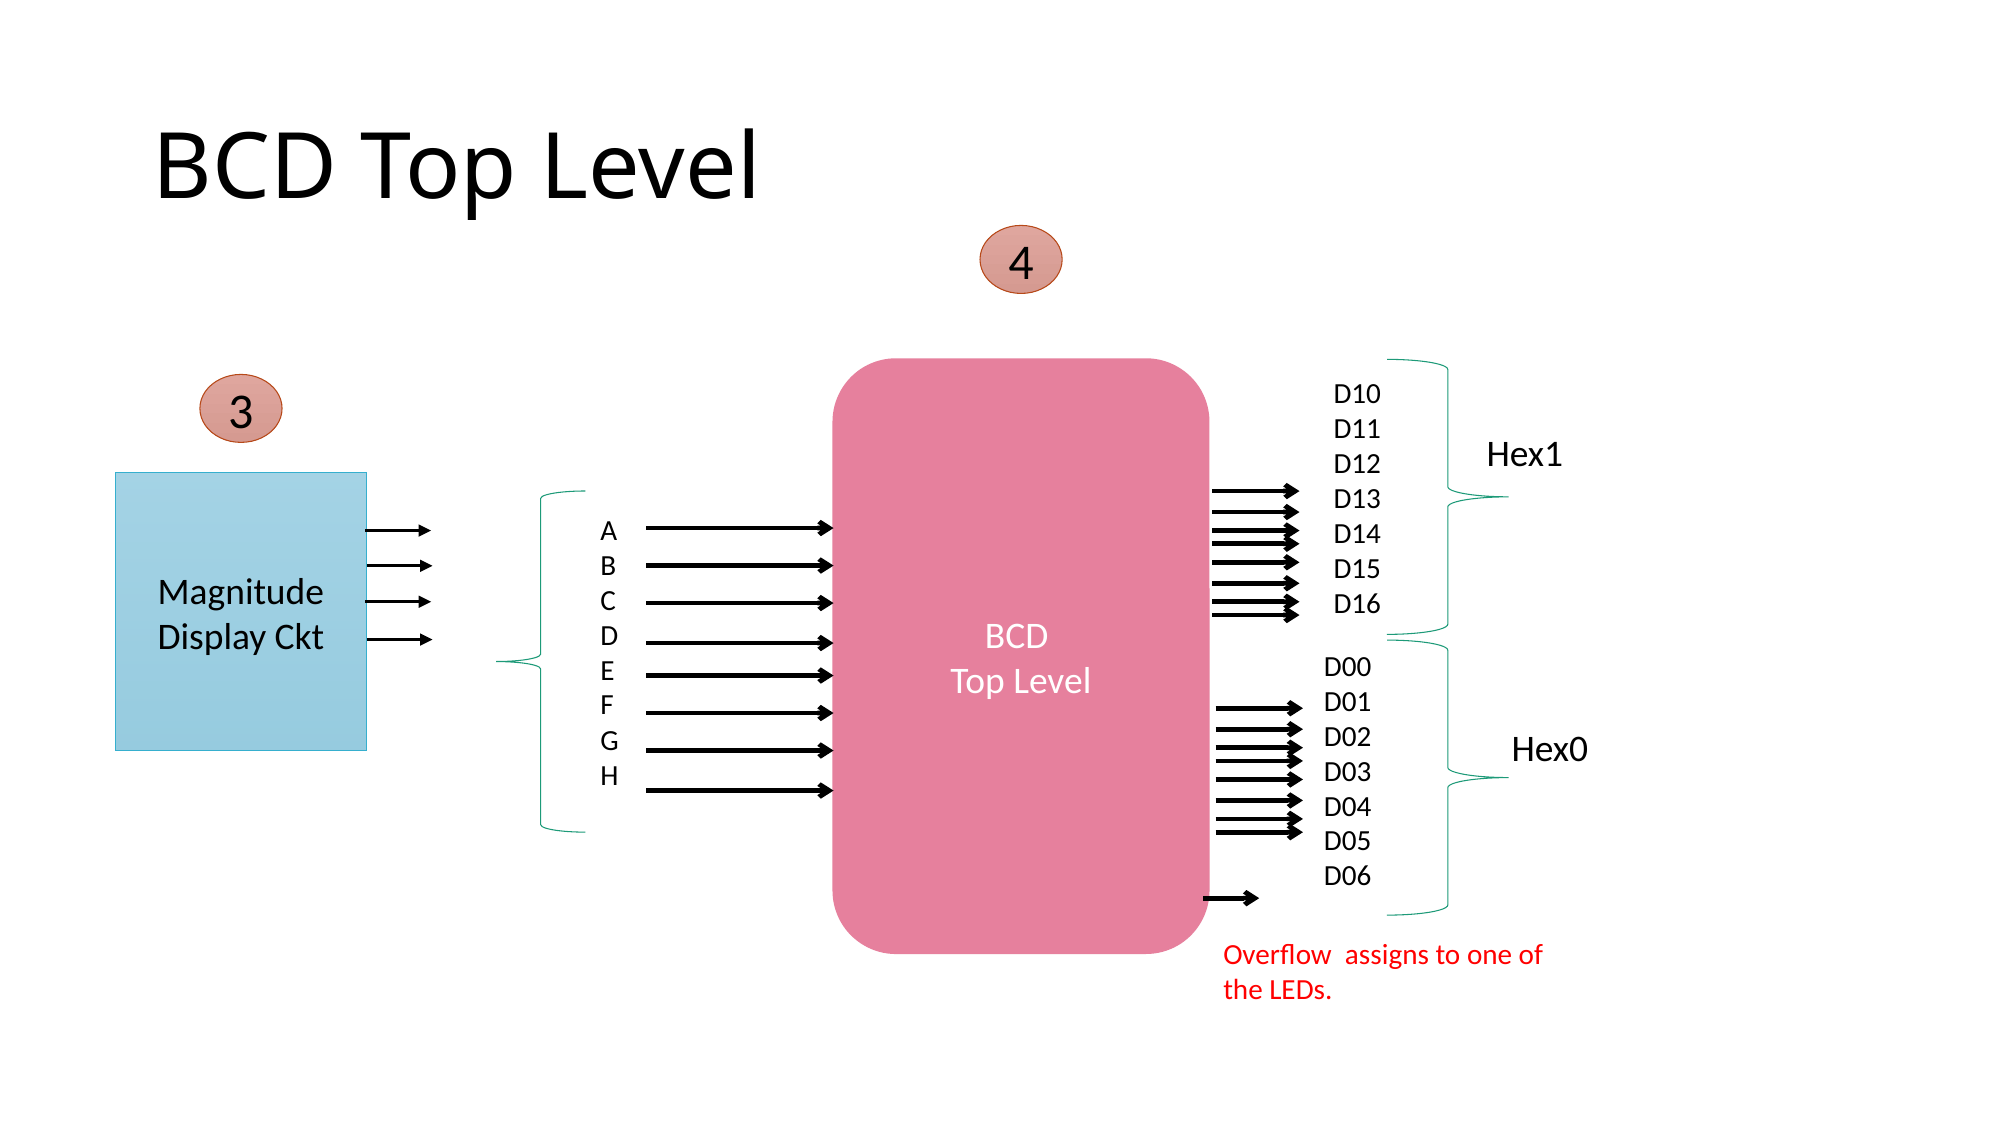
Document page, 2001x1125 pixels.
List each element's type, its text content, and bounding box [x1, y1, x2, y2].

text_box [979, 222, 1063, 299]
text_box [496, 490, 586, 833]
text_box BCD Top Level [832, 358, 1210, 955]
text_box Hex1 [1471, 421, 1579, 482]
title BCD Top Level [137, 59, 1863, 278]
text_box D10 D11 D12 D13 D14 D15 D16 [1318, 367, 1396, 662]
text_box [1387, 639, 1509, 916]
text_box Hex0 [1496, 716, 1604, 777]
text_box Magnitude Display Ckt [115, 472, 367, 751]
text_box Overflow assigns to one of the LEDs. [1208, 927, 1559, 1013]
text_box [199, 371, 283, 448]
text_box A B C D E F G H [586, 503, 634, 799]
text_box [1387, 358, 1509, 635]
text_box D00 D01 D02 D03 D04 D05 D06 [1309, 639, 1387, 927]
